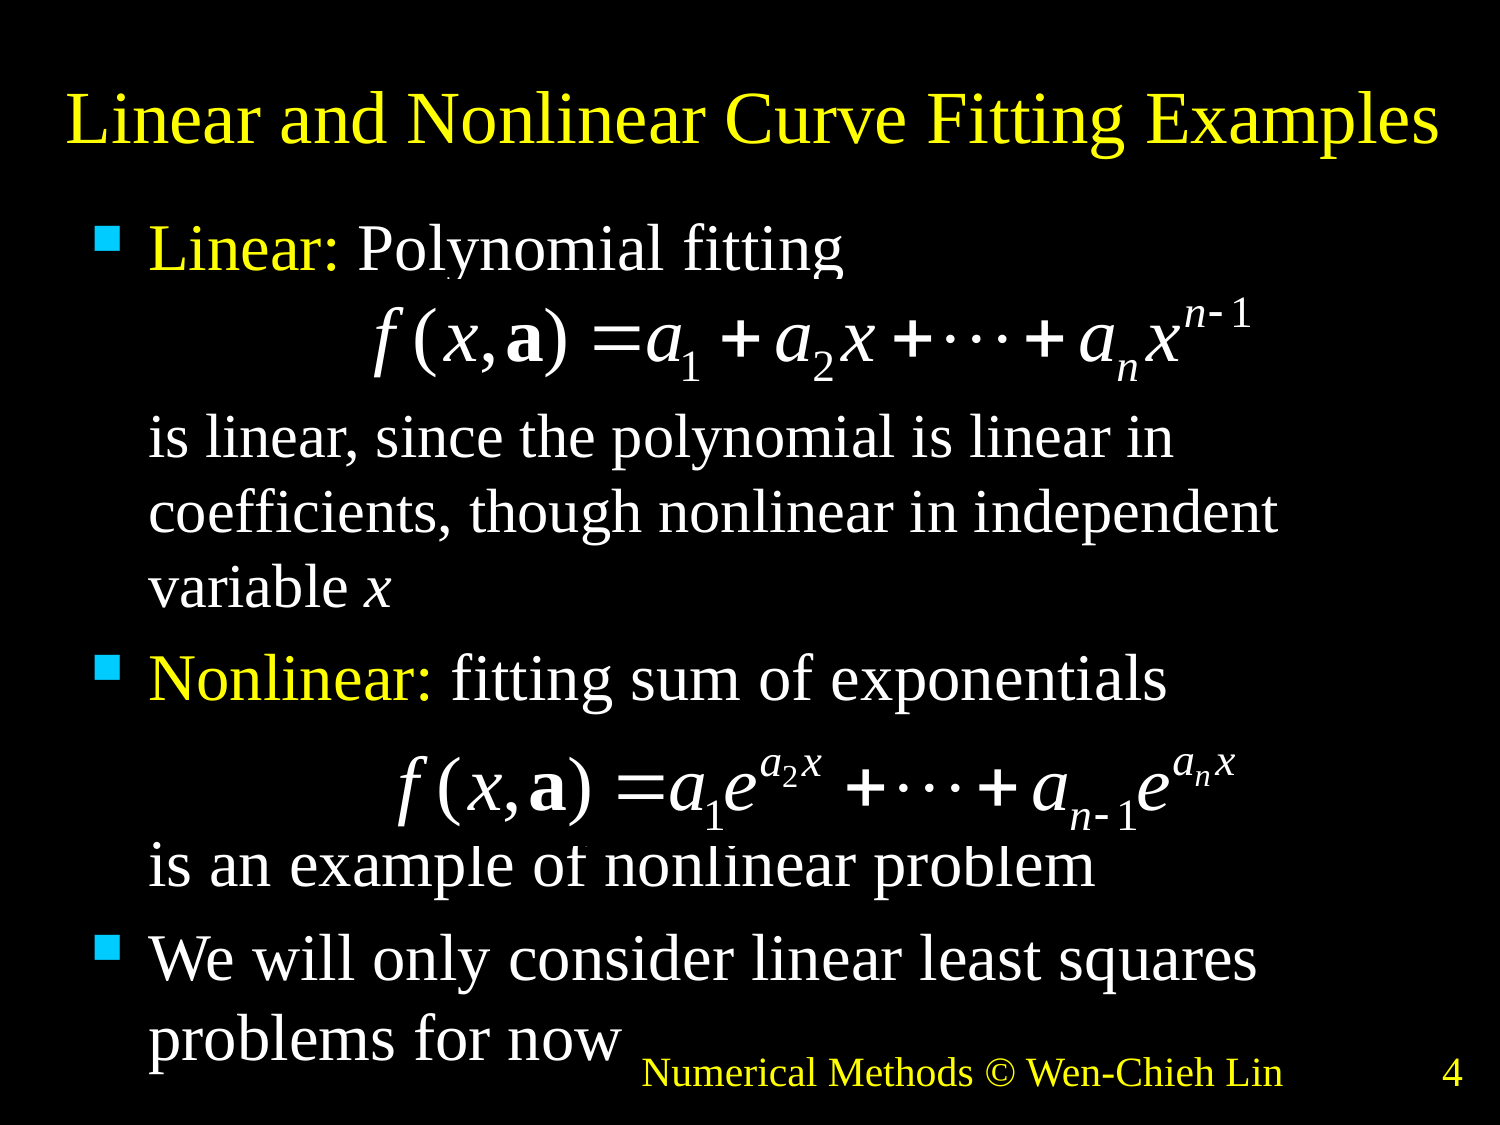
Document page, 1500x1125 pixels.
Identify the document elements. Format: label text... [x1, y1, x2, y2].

list Linear: Polynomial fitting is linear, since the polynomial is linear in coefficients, though nonlinear in independent variable x Nonlinear: fitting sum of exponentials is an example of nonlinear problem We will only consider linear least squares problems for now [76, 196, 1427, 1035]
title Linear and Nonlinear Curve Fitting Examples [41, 19, 1467, 208]
footer Numerical Methods © Wen-Chieh Lin [490, 1035, 1128, 1103]
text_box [348, 278, 1262, 398]
slide_number 4 [1128, 1024, 1479, 1103]
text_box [371, 727, 1248, 847]
